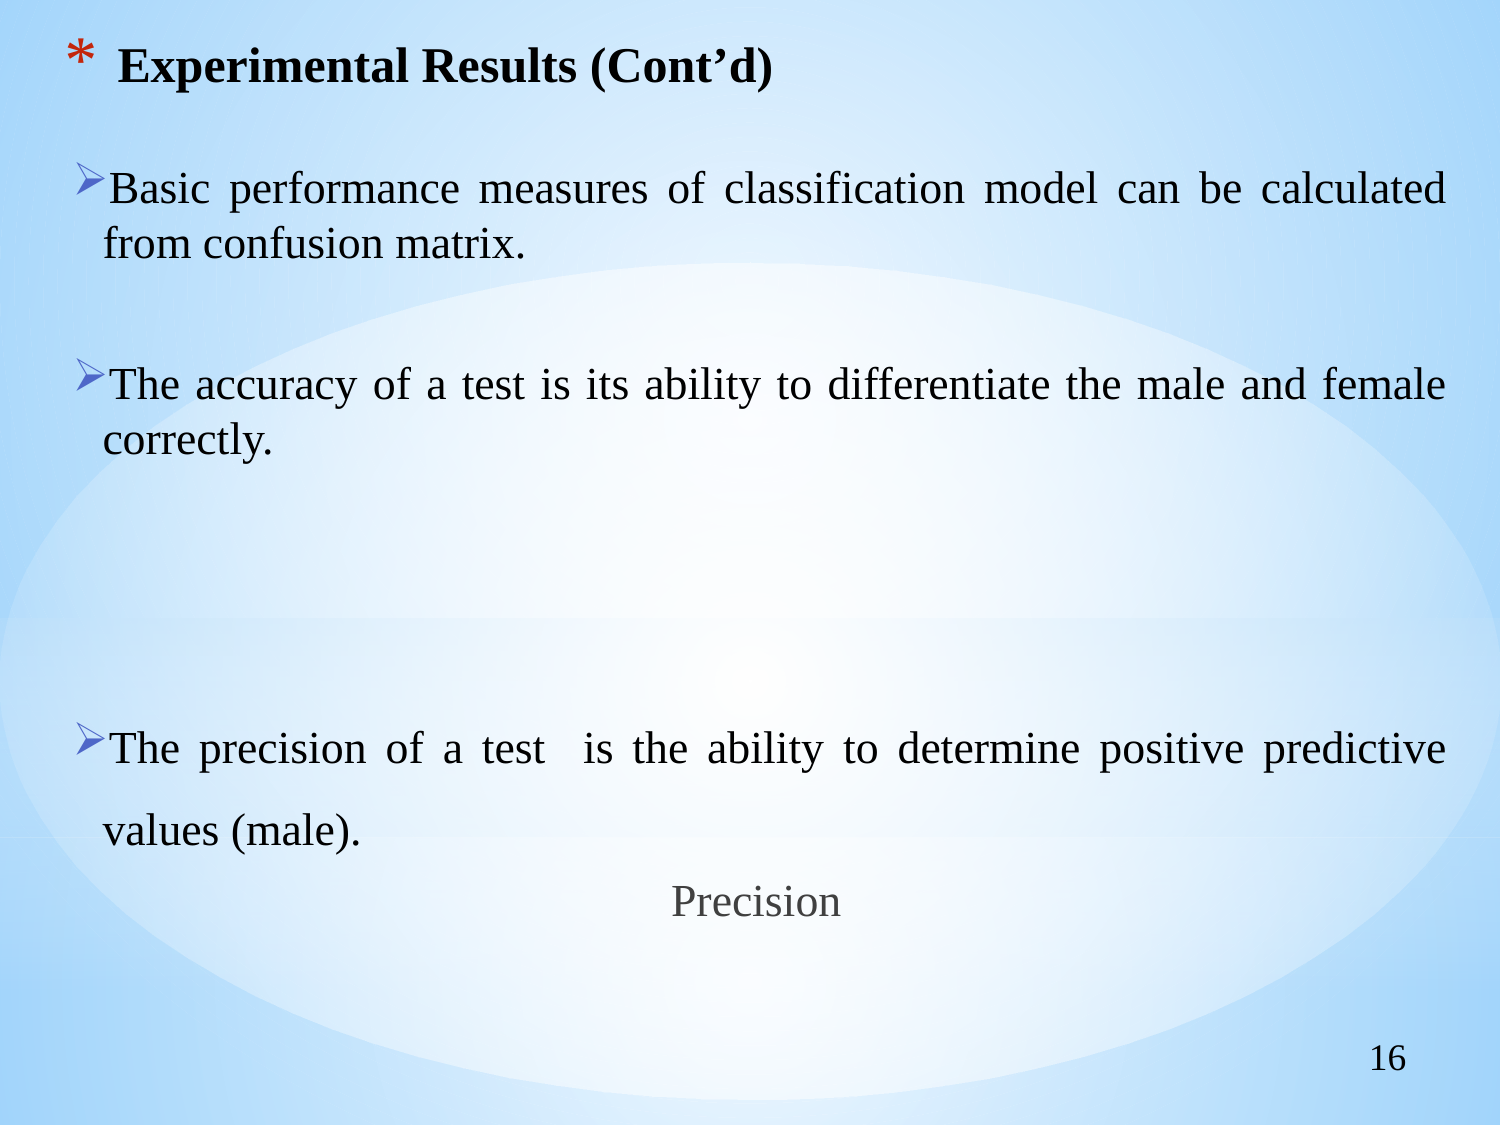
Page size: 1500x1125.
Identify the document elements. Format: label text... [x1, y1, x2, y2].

slide_number 16 [1337, 1012, 1438, 1098]
title Experimental Results (Cont’d) [50, 24, 1275, 213]
